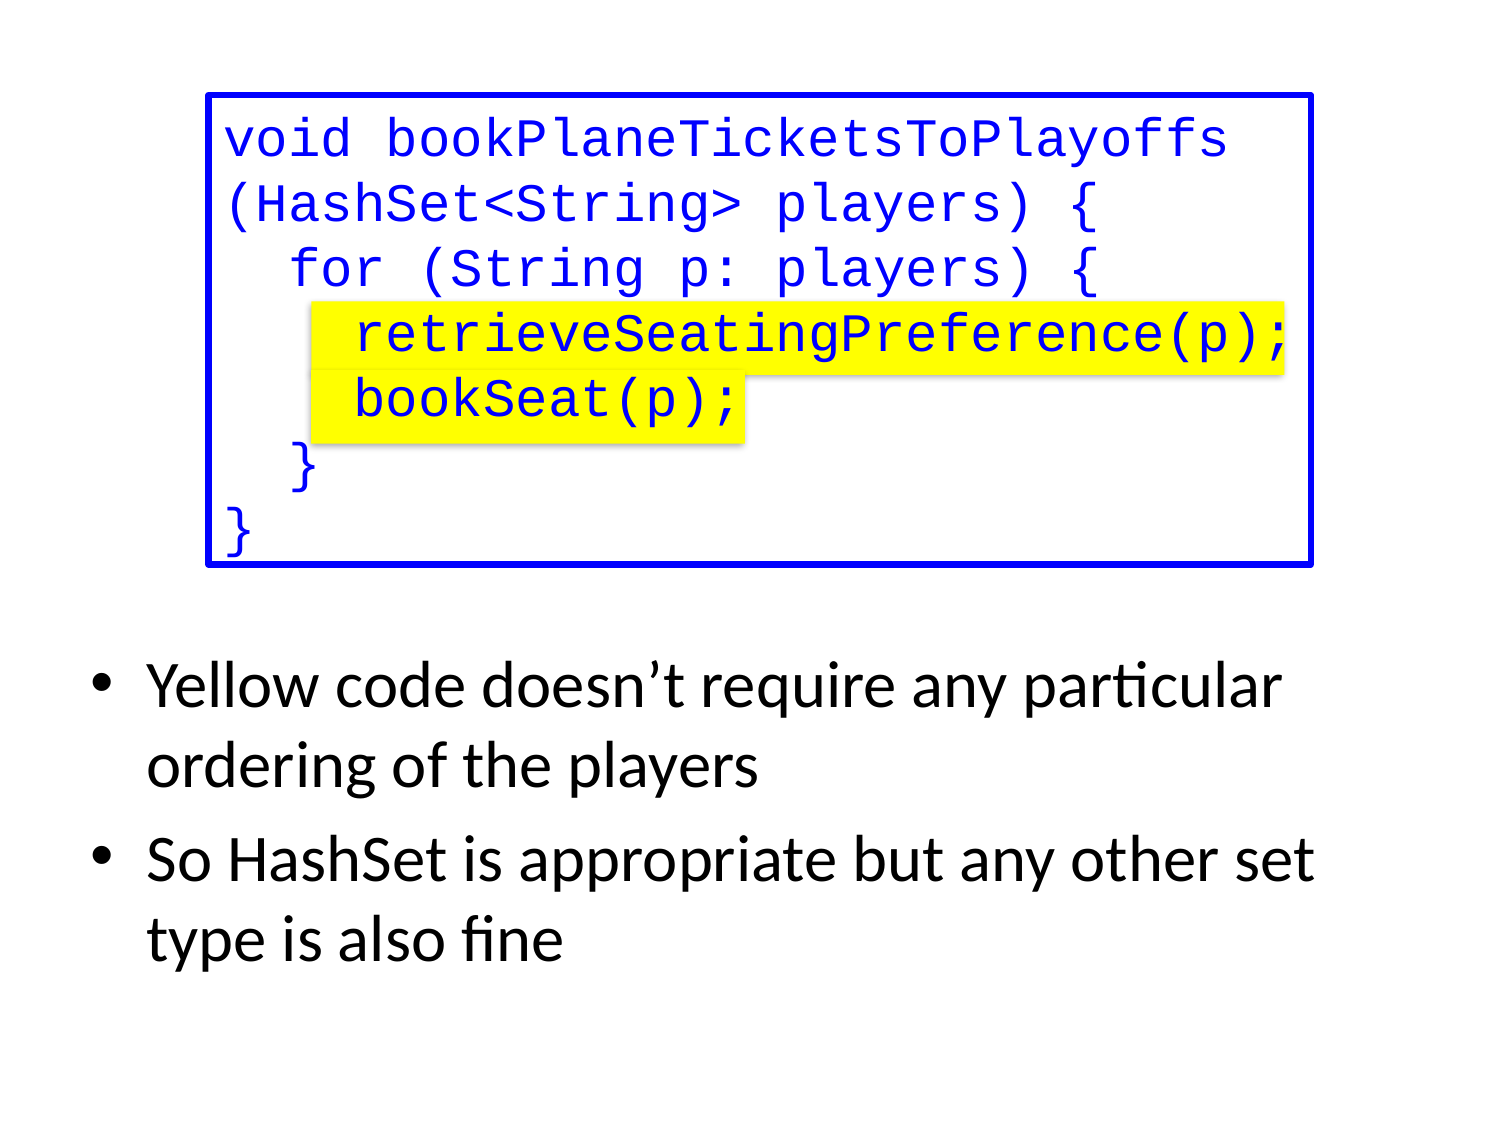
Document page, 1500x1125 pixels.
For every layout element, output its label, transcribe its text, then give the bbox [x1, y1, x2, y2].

text_box void bookPlaneTicketsToPlayoffs (HashSet<String> players) { for (String p: players) { retrieveSeatingPreference(p); bookSeat(p); } } [208, 233, 1311, 565]
title [75, 45, 1425, 233]
list Yellow code doesn’t require any particular ordering of the players So HashSet is appropriate but any other set type is also fine [75, 633, 1425, 1125]
